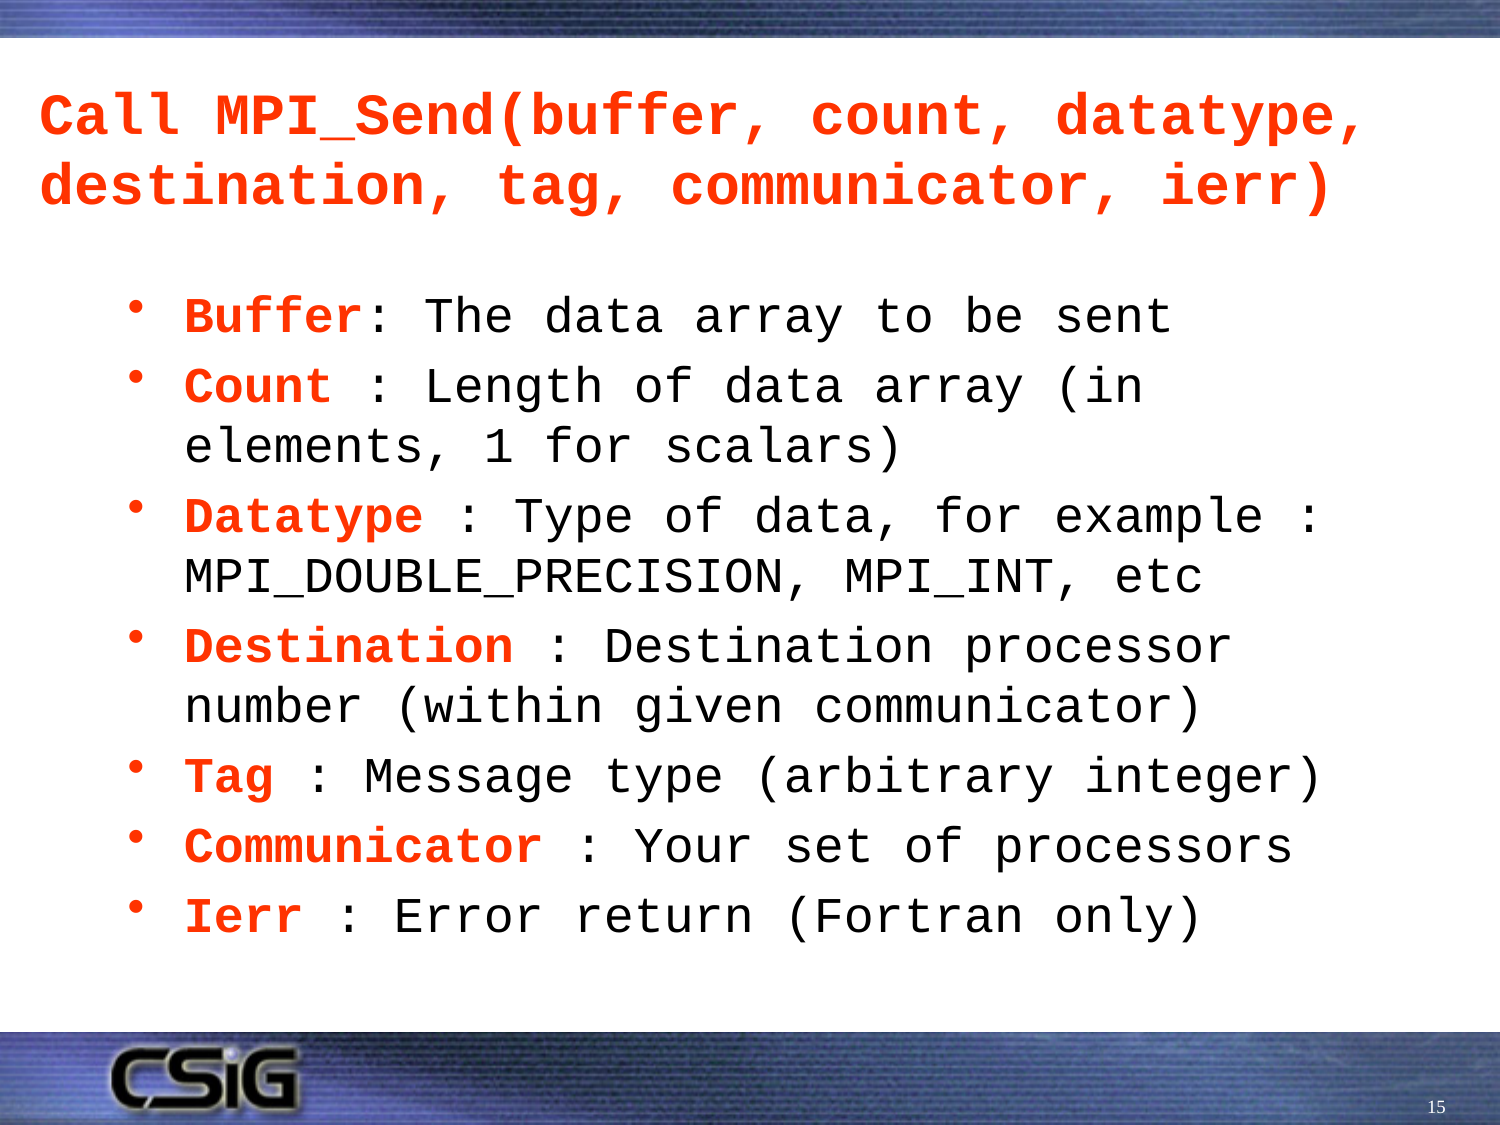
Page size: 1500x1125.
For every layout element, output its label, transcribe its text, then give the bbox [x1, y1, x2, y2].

list Buffer: The data array to be sent Count : Length of data array (in elements, 1 for scalars) Datatype : Type of data, for example : MPI_DOUBLE_PRECISION, MPI_INT, etc Destination : Destination processor number (within given communicator) Tag : Message type (arbitrary integer) Communicator : Your set of processors Ierr : Error return (Fortran only) [112, 274, 1363, 1013]
picture [0, 1032, 1500, 1125]
title Call MPI_Send(buffer, count, datatype, destination, tag, communicator, ierr) [24, 62, 1476, 301]
picture [0, 0, 1500, 38]
